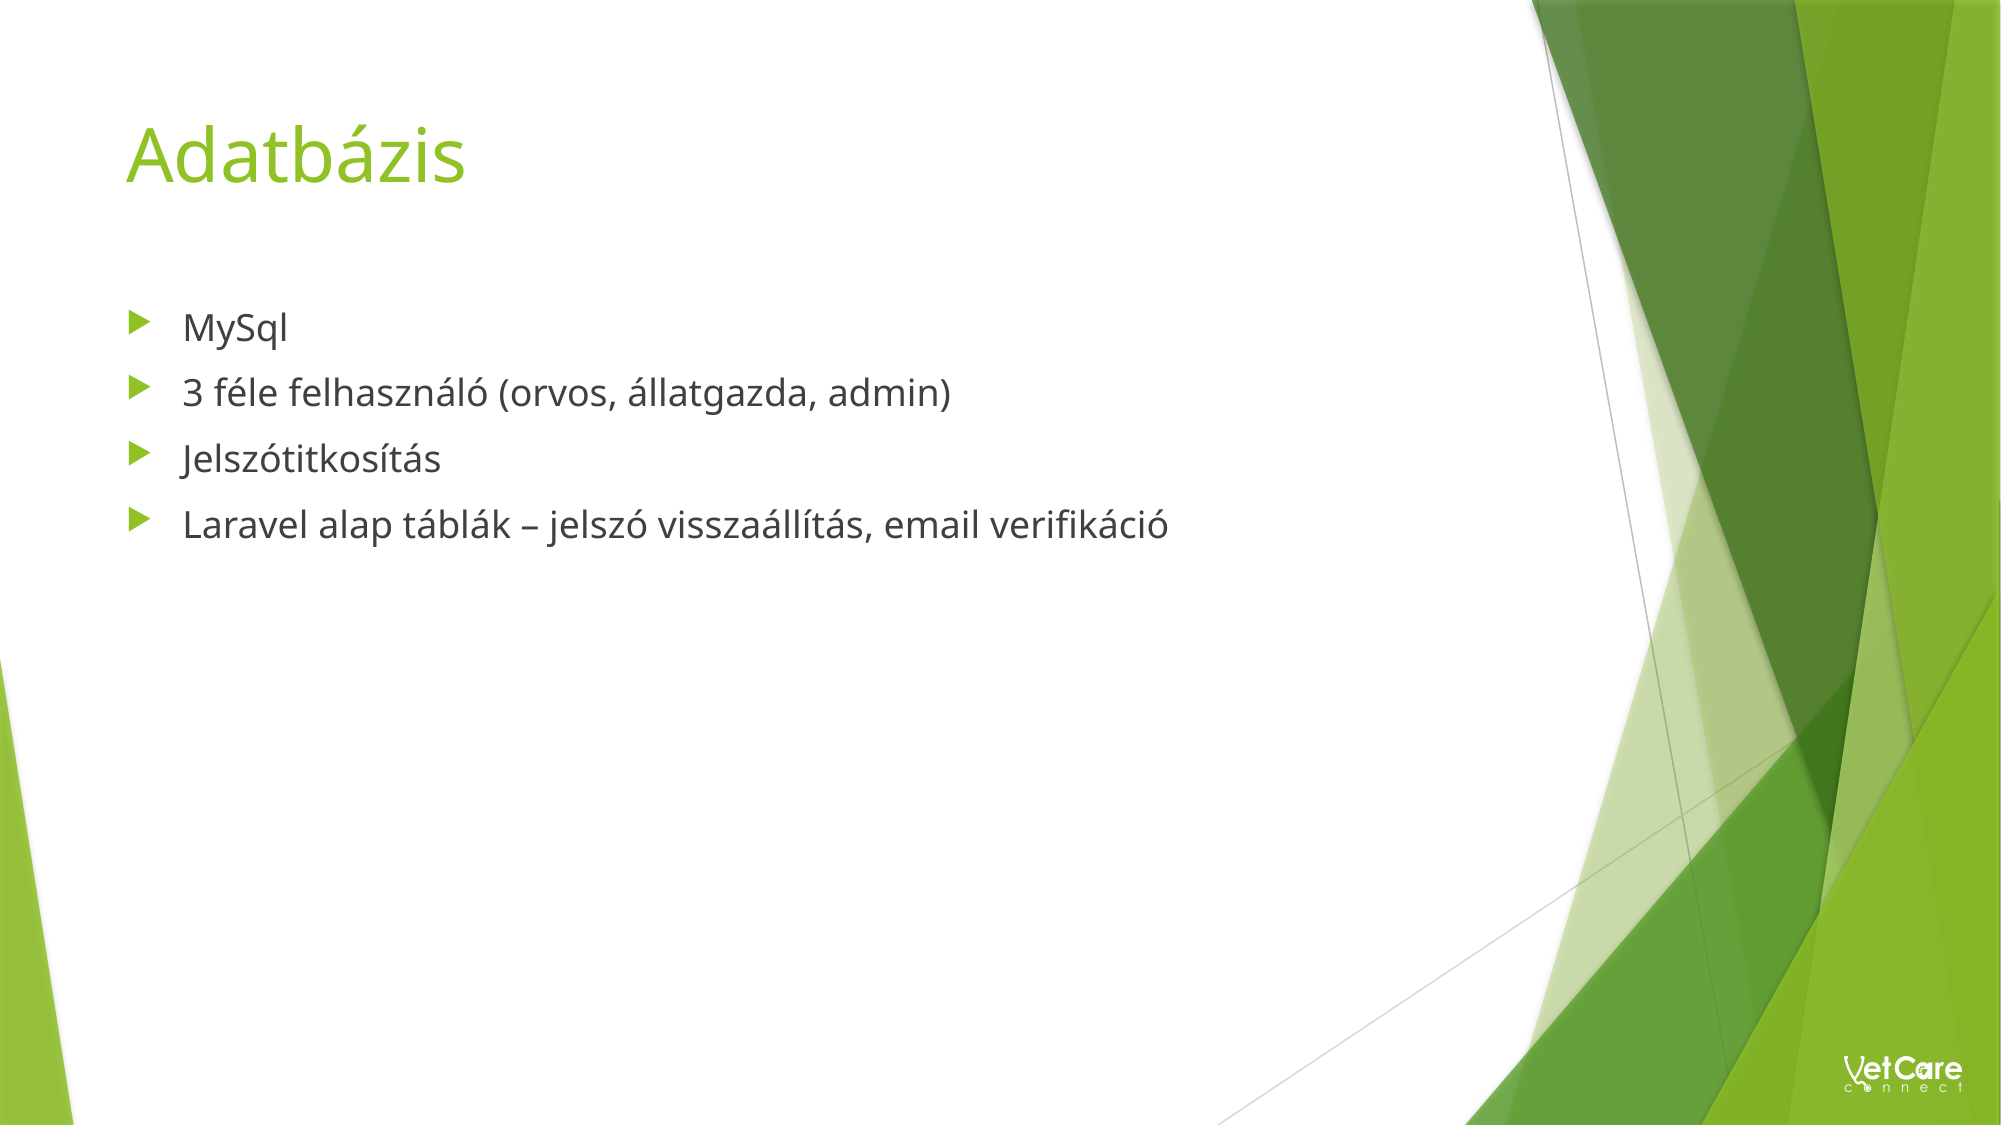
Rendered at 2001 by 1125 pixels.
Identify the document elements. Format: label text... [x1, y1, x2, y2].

title Adatbázis [111, 99, 1522, 296]
list MySql 3 féle felhasználó (orvos, állatgazda, admin) Jelszótitkosítás Laravel alap táblák – jelszó visszaállítás, email verifikáció [111, 296, 1522, 933]
picture [1844, 1056, 1963, 1092]
